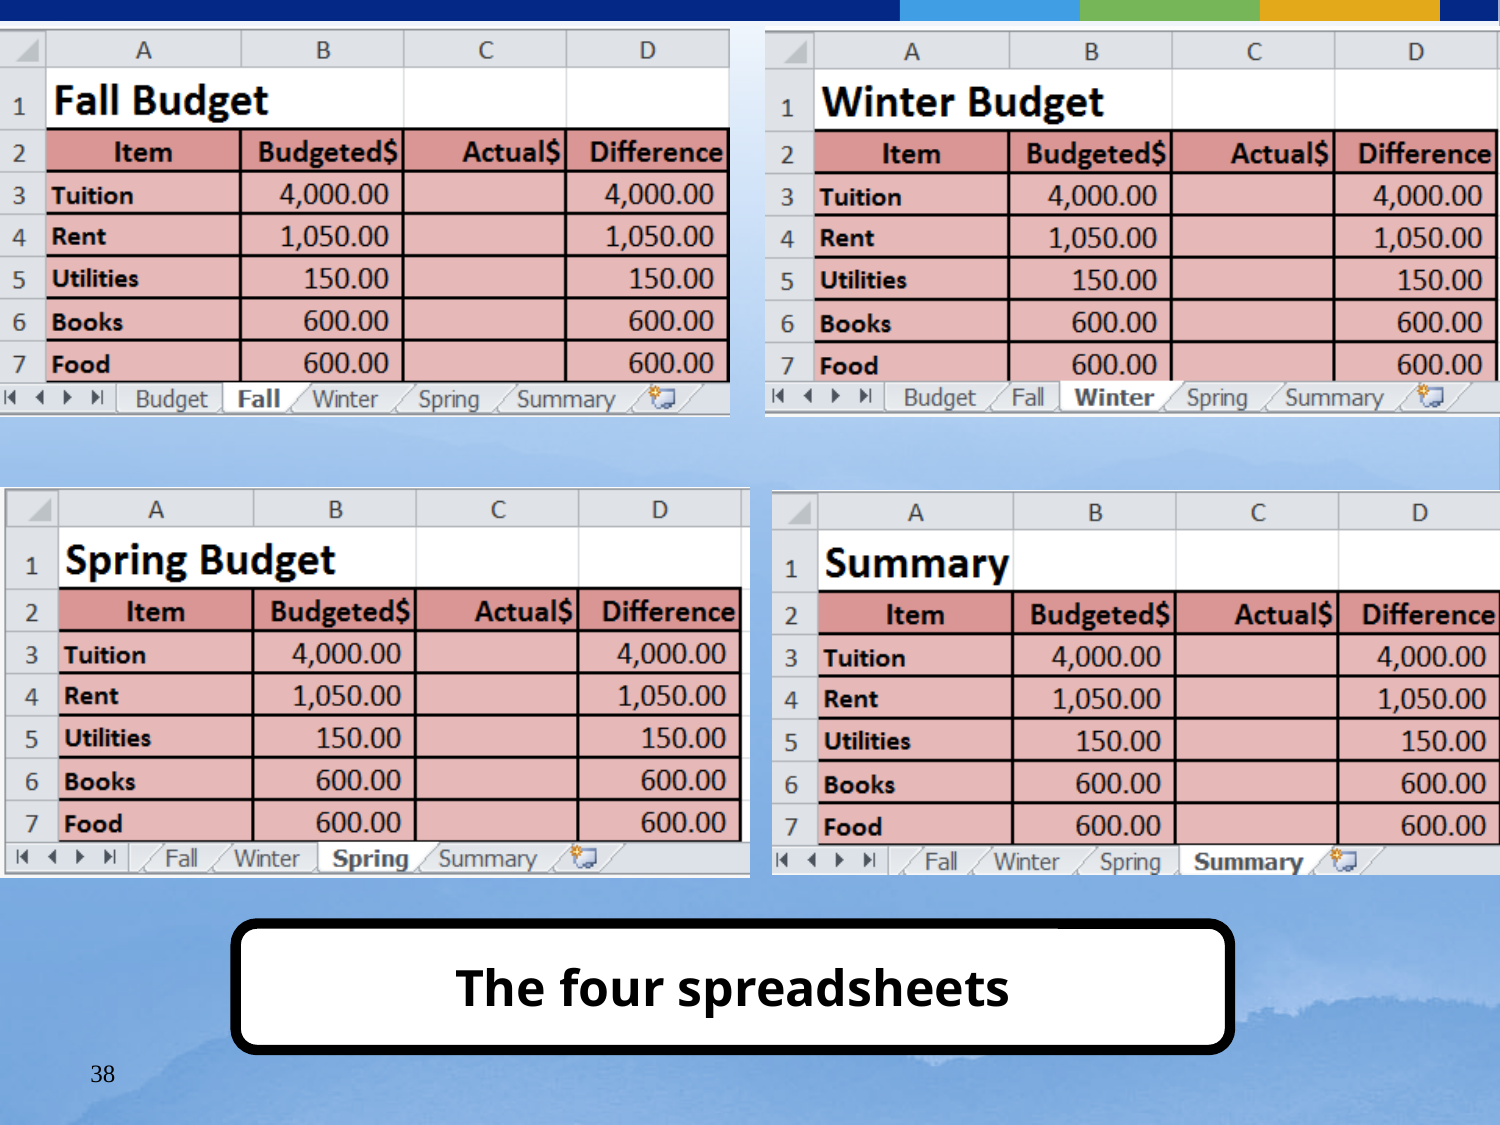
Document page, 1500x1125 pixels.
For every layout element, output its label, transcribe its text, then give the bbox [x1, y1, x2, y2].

picture [0, 25, 731, 418]
picture [771, 489, 1500, 876]
picture [0, 486, 751, 879]
text_box The four spreadsheets [233, 921, 1233, 1053]
slide_number 38 [75, 1042, 426, 1103]
picture [765, 25, 1500, 418]
